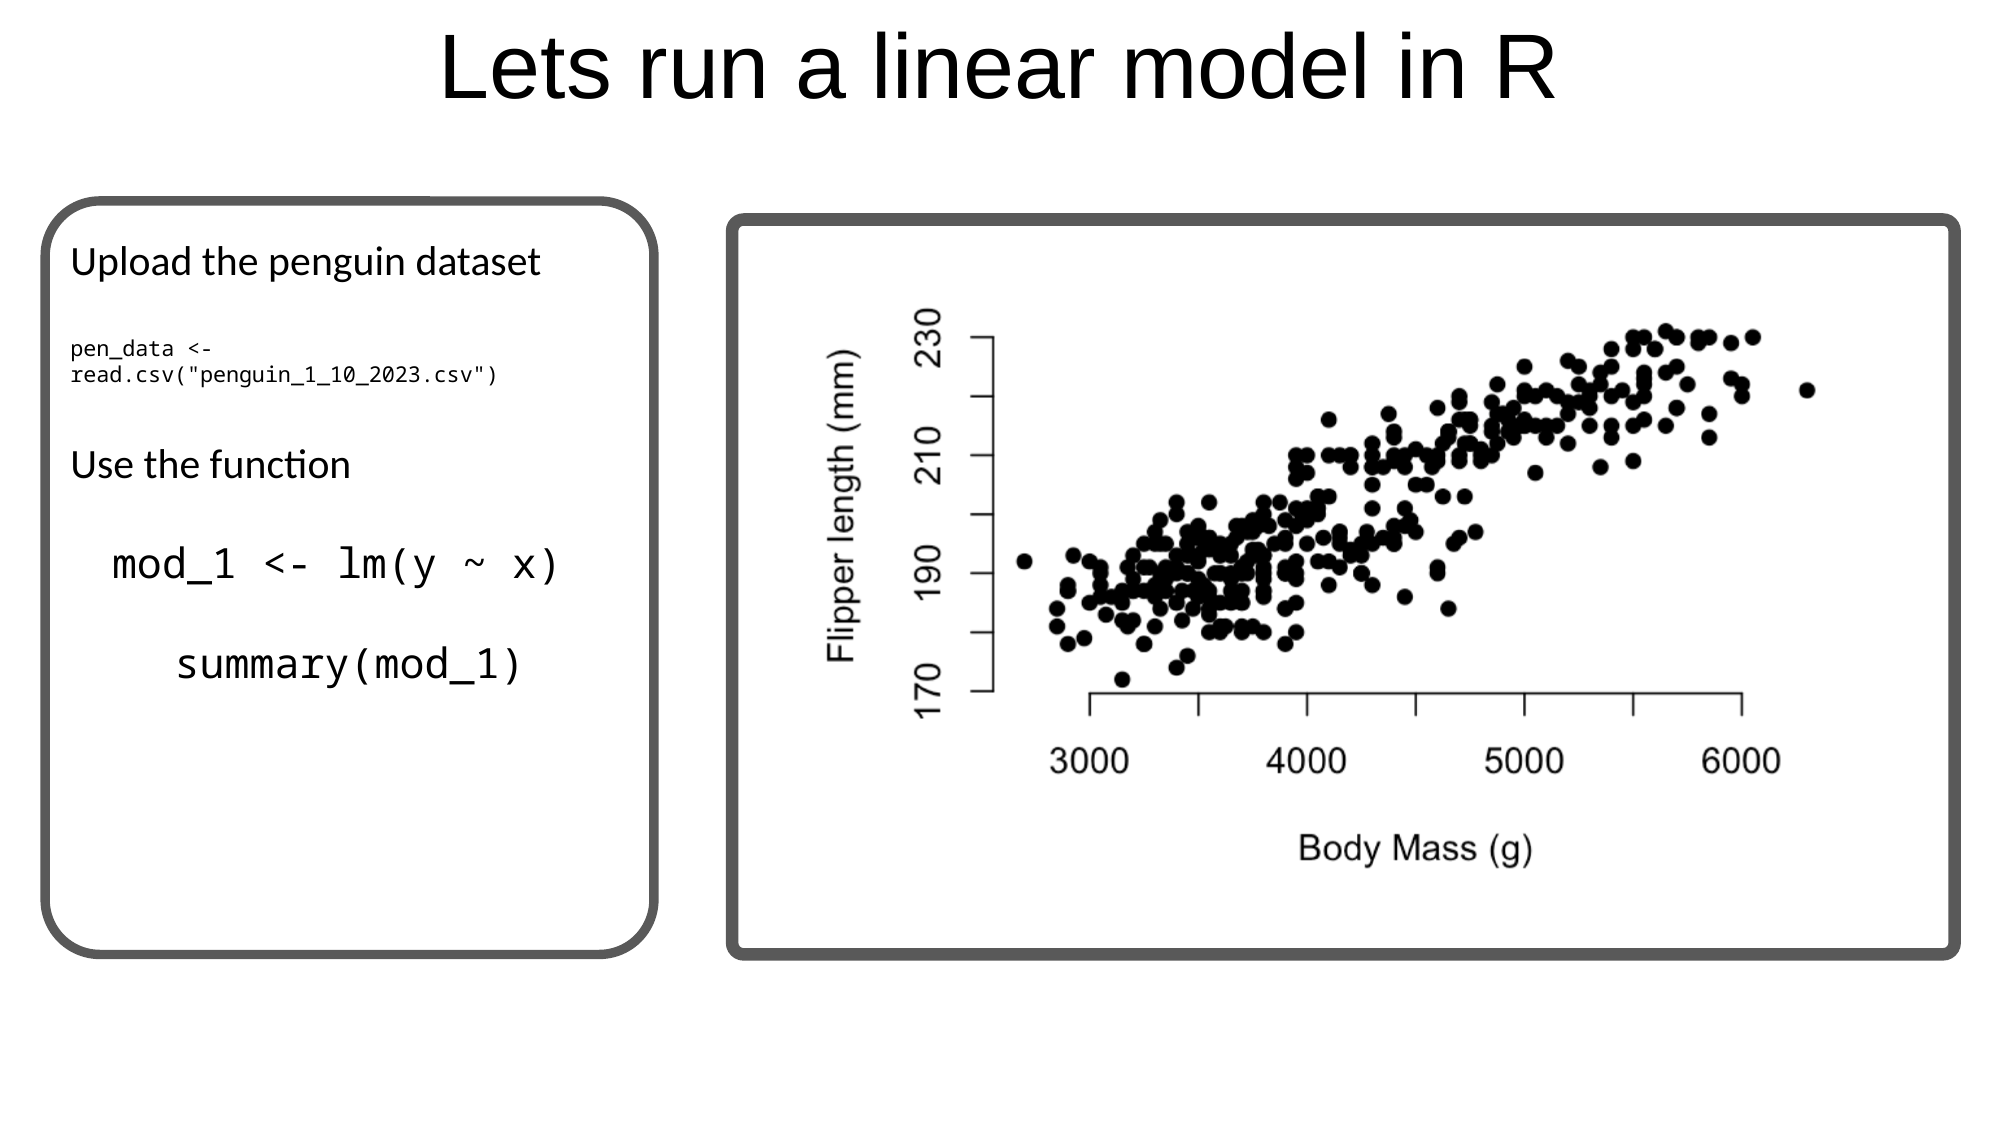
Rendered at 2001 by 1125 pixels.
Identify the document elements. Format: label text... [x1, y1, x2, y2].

text_box Upload the penguin dataset pen_data <- read.csv("penguin_1_10_2023.csv") Use the function mod_1 <- lm(y ~ x) summary(mod_1) [55, 226, 644, 745]
text_box Lets run a linear model in R [0, 0, 2000, 125]
picture [799, 267, 1897, 899]
text_box [44, 199, 655, 956]
text_box [731, 218, 1956, 956]
